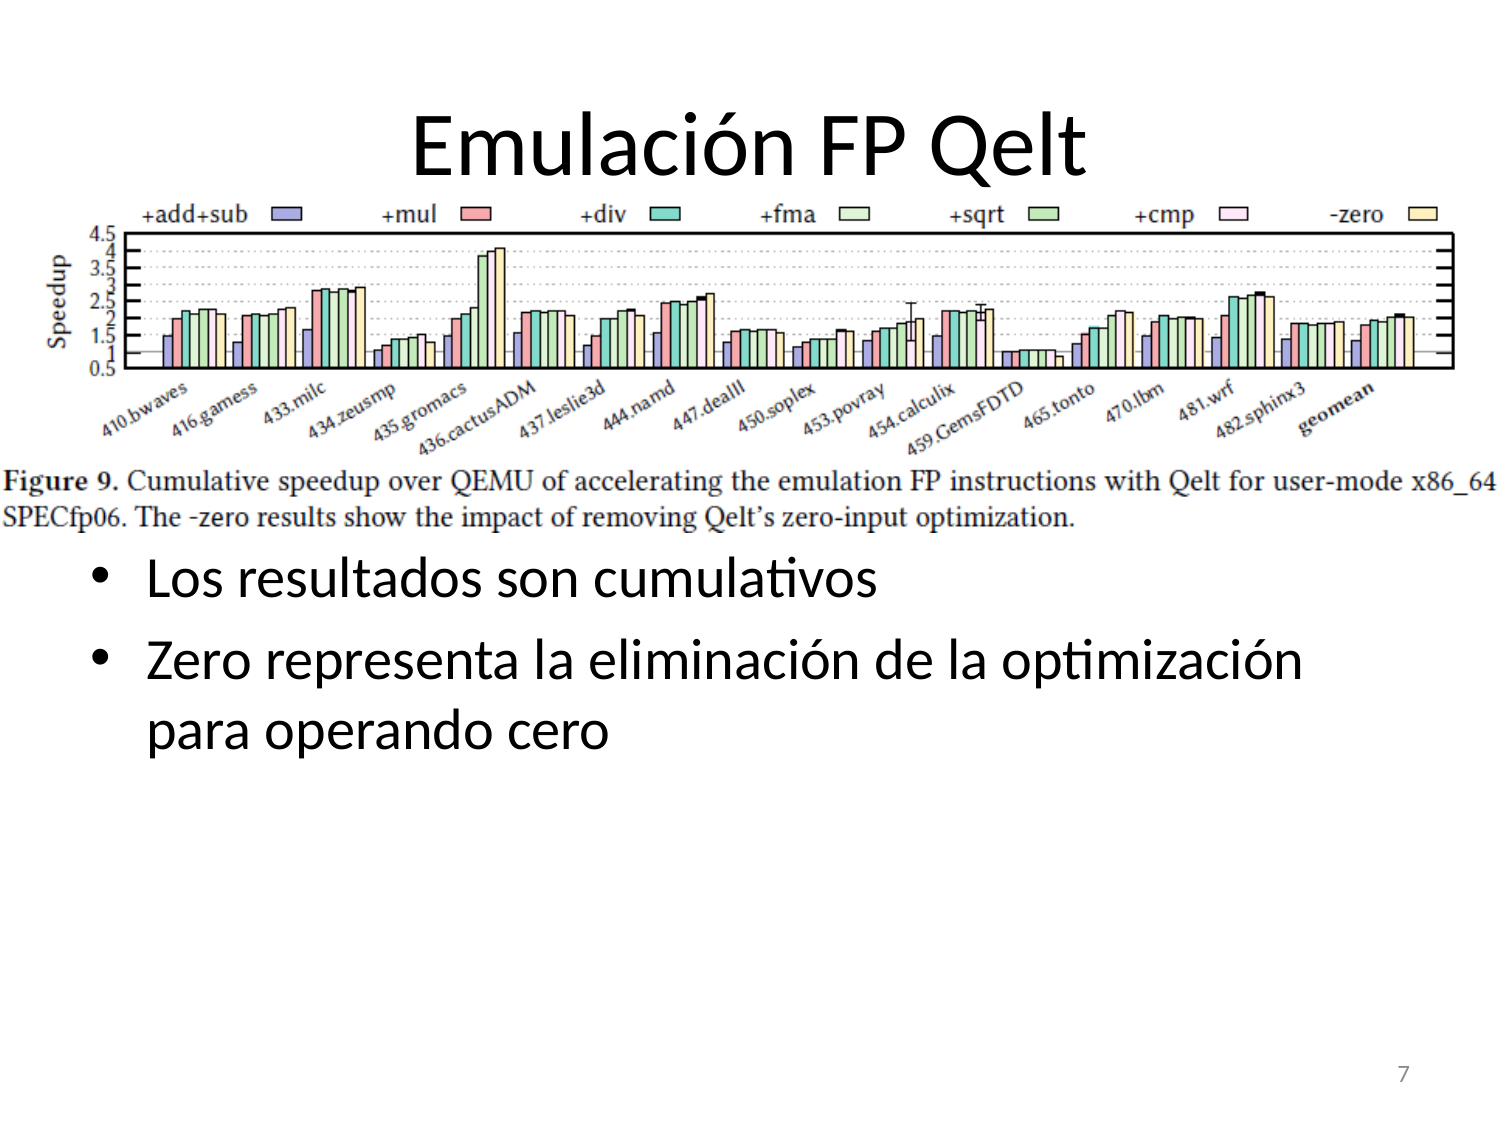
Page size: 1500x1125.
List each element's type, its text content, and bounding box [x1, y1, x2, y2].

title Emulación FP Qelt [75, 45, 1425, 194]
slide_number 7 [1074, 1042, 1425, 1103]
picture [0, 196, 1500, 533]
list Los resultados son cumulativos Zero representa la eliminación de la optimización para operando cero [75, 540, 1425, 1005]
